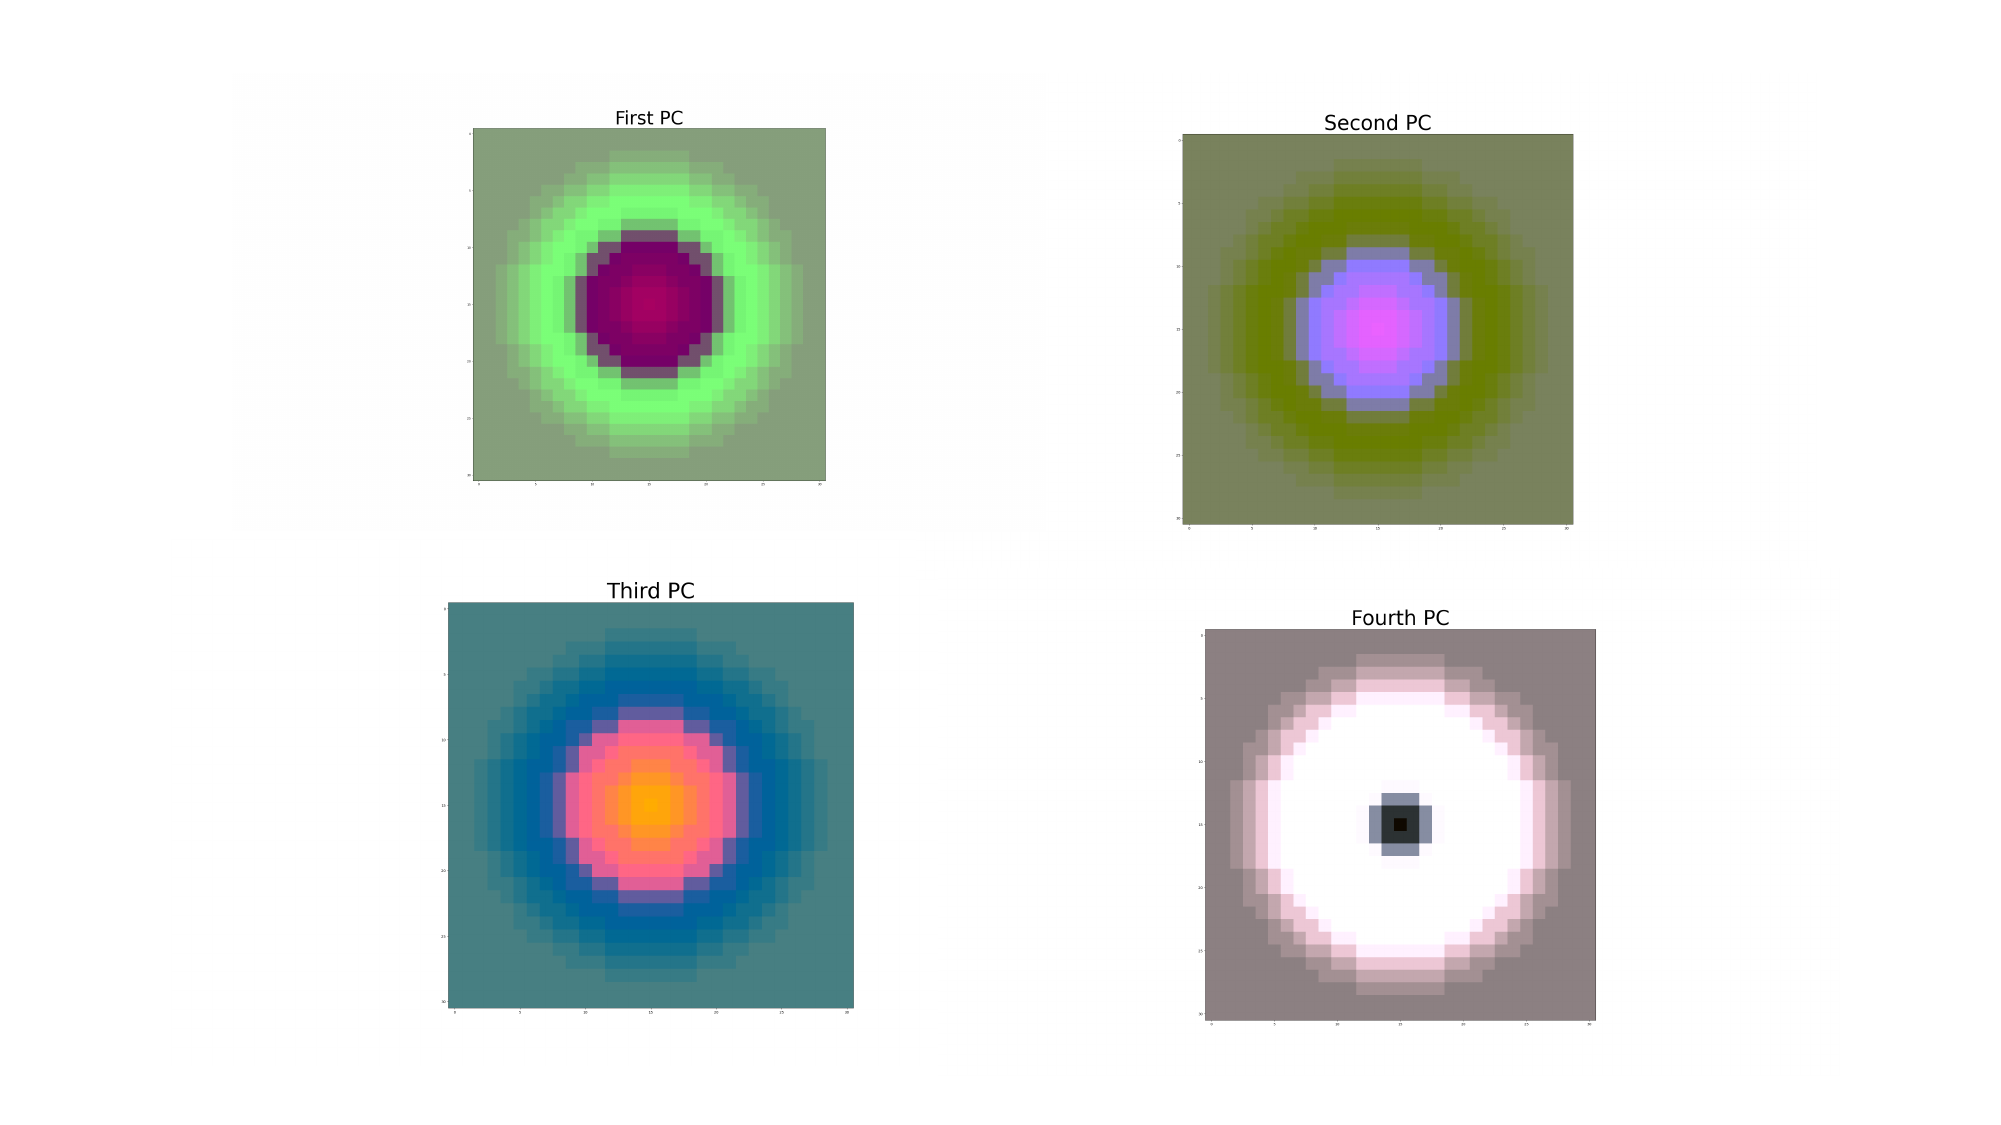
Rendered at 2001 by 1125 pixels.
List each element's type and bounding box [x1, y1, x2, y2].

picture [171, 73, 1840, 1076]
list [232, 73, 1046, 531]
